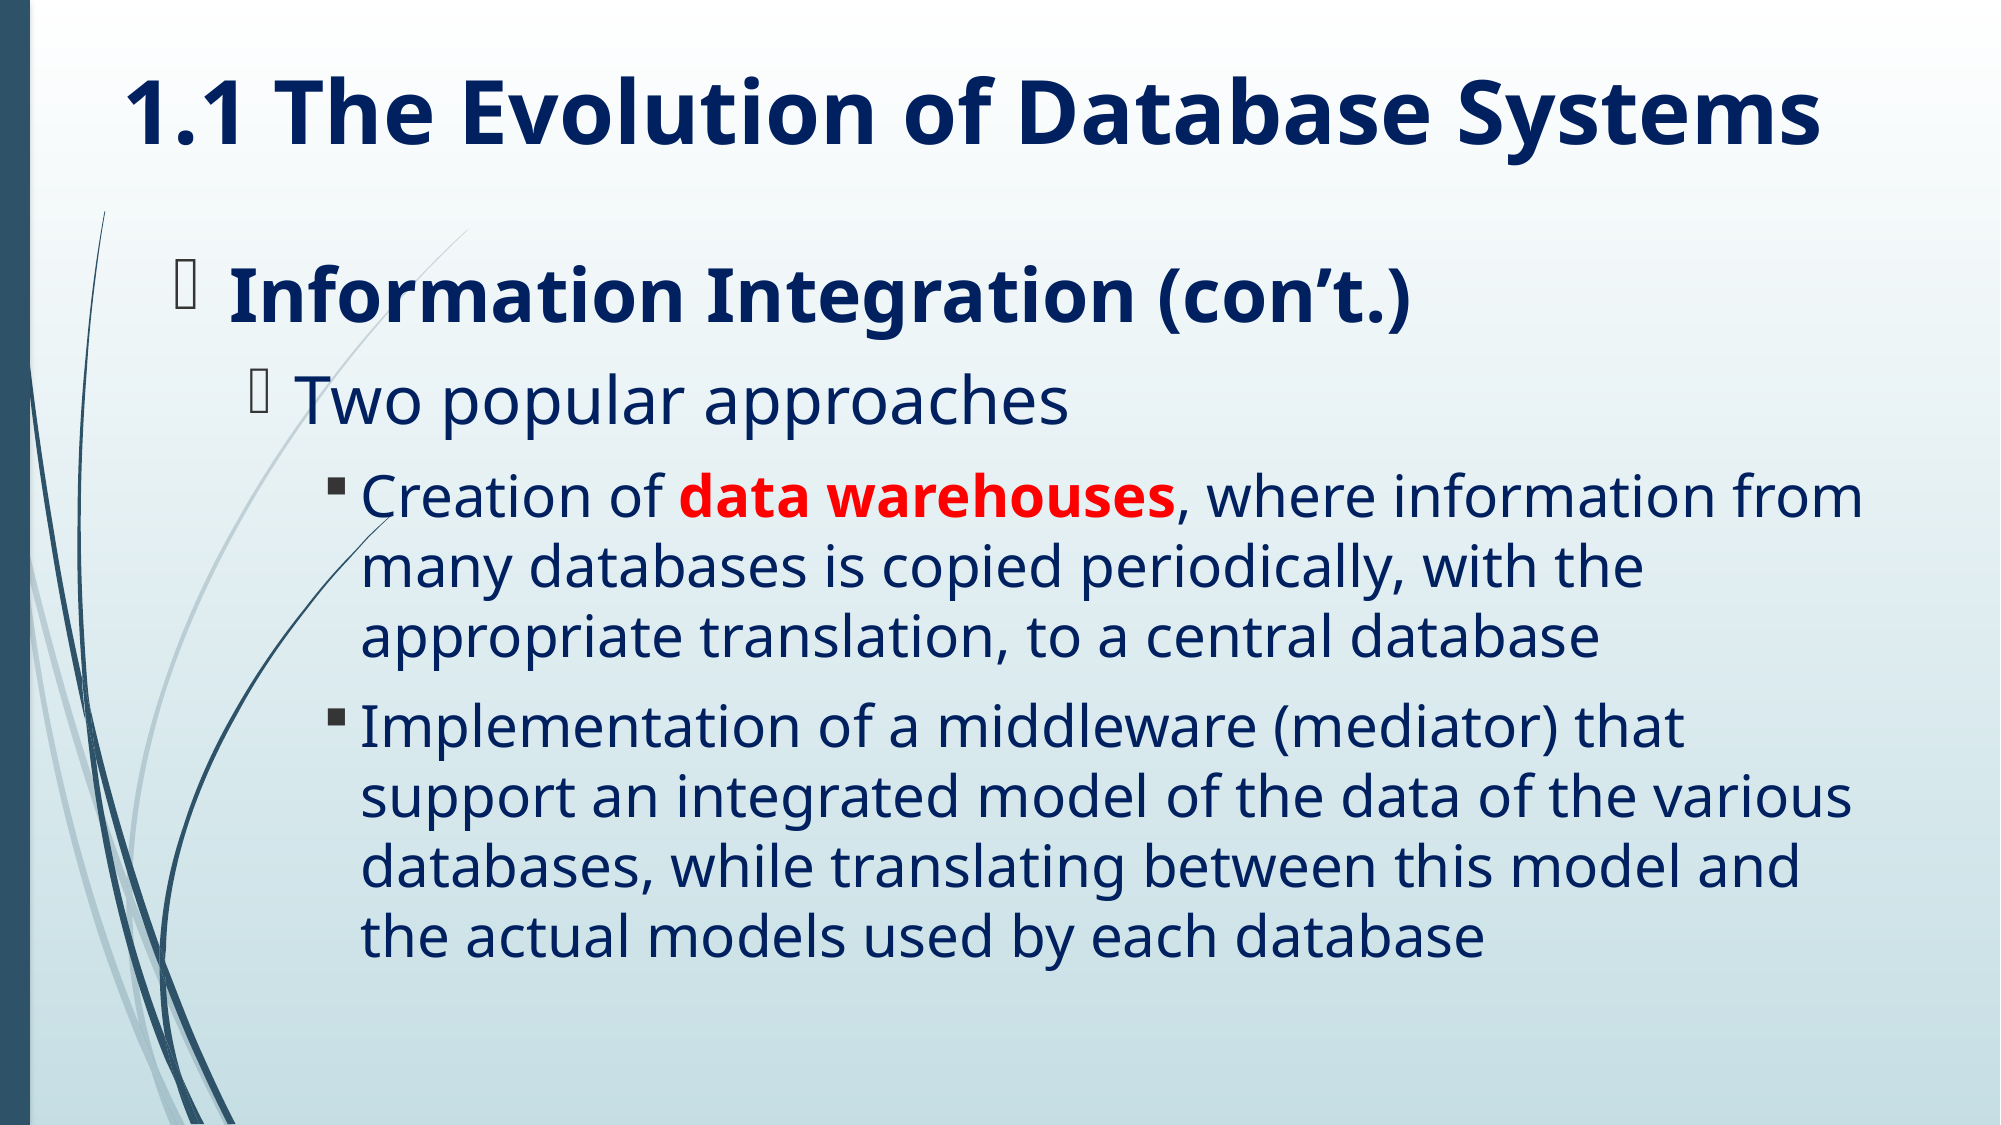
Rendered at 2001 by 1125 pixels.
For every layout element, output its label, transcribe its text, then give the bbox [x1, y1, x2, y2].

title 1.1 The Evolution of Database Systems [33, 48, 1915, 194]
list Information Integration (con’t.) Two popular approaches Creation of data warehouses, where information from many databases is copied periodically, with the appropriate translation, to a central database Implementation of a middleware (mediator) that support an integrated model of the data of the various databases, while translating between this model and the actual models used by each database [158, 239, 1902, 860]
